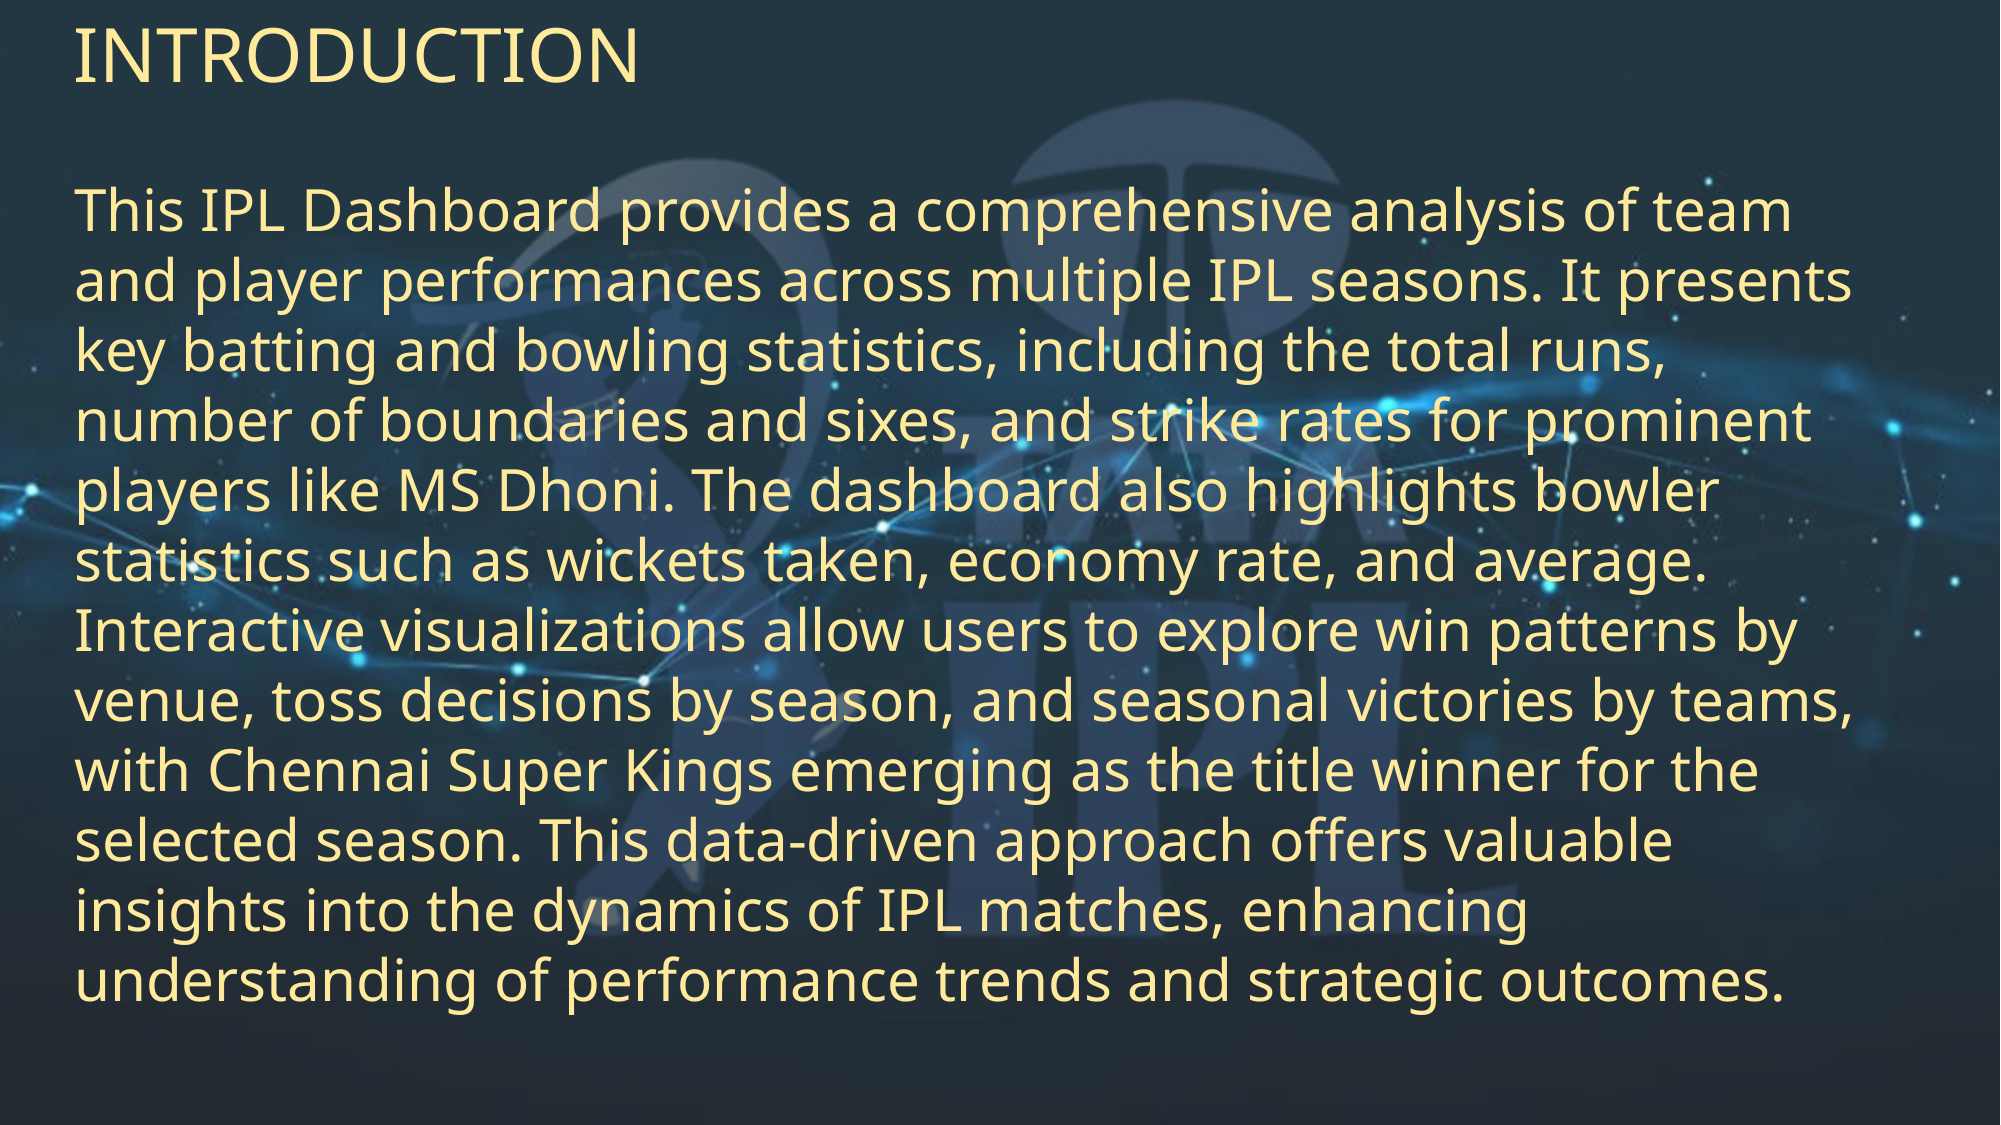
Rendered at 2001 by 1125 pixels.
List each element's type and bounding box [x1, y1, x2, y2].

list [0, 0, 2000, 1125]
